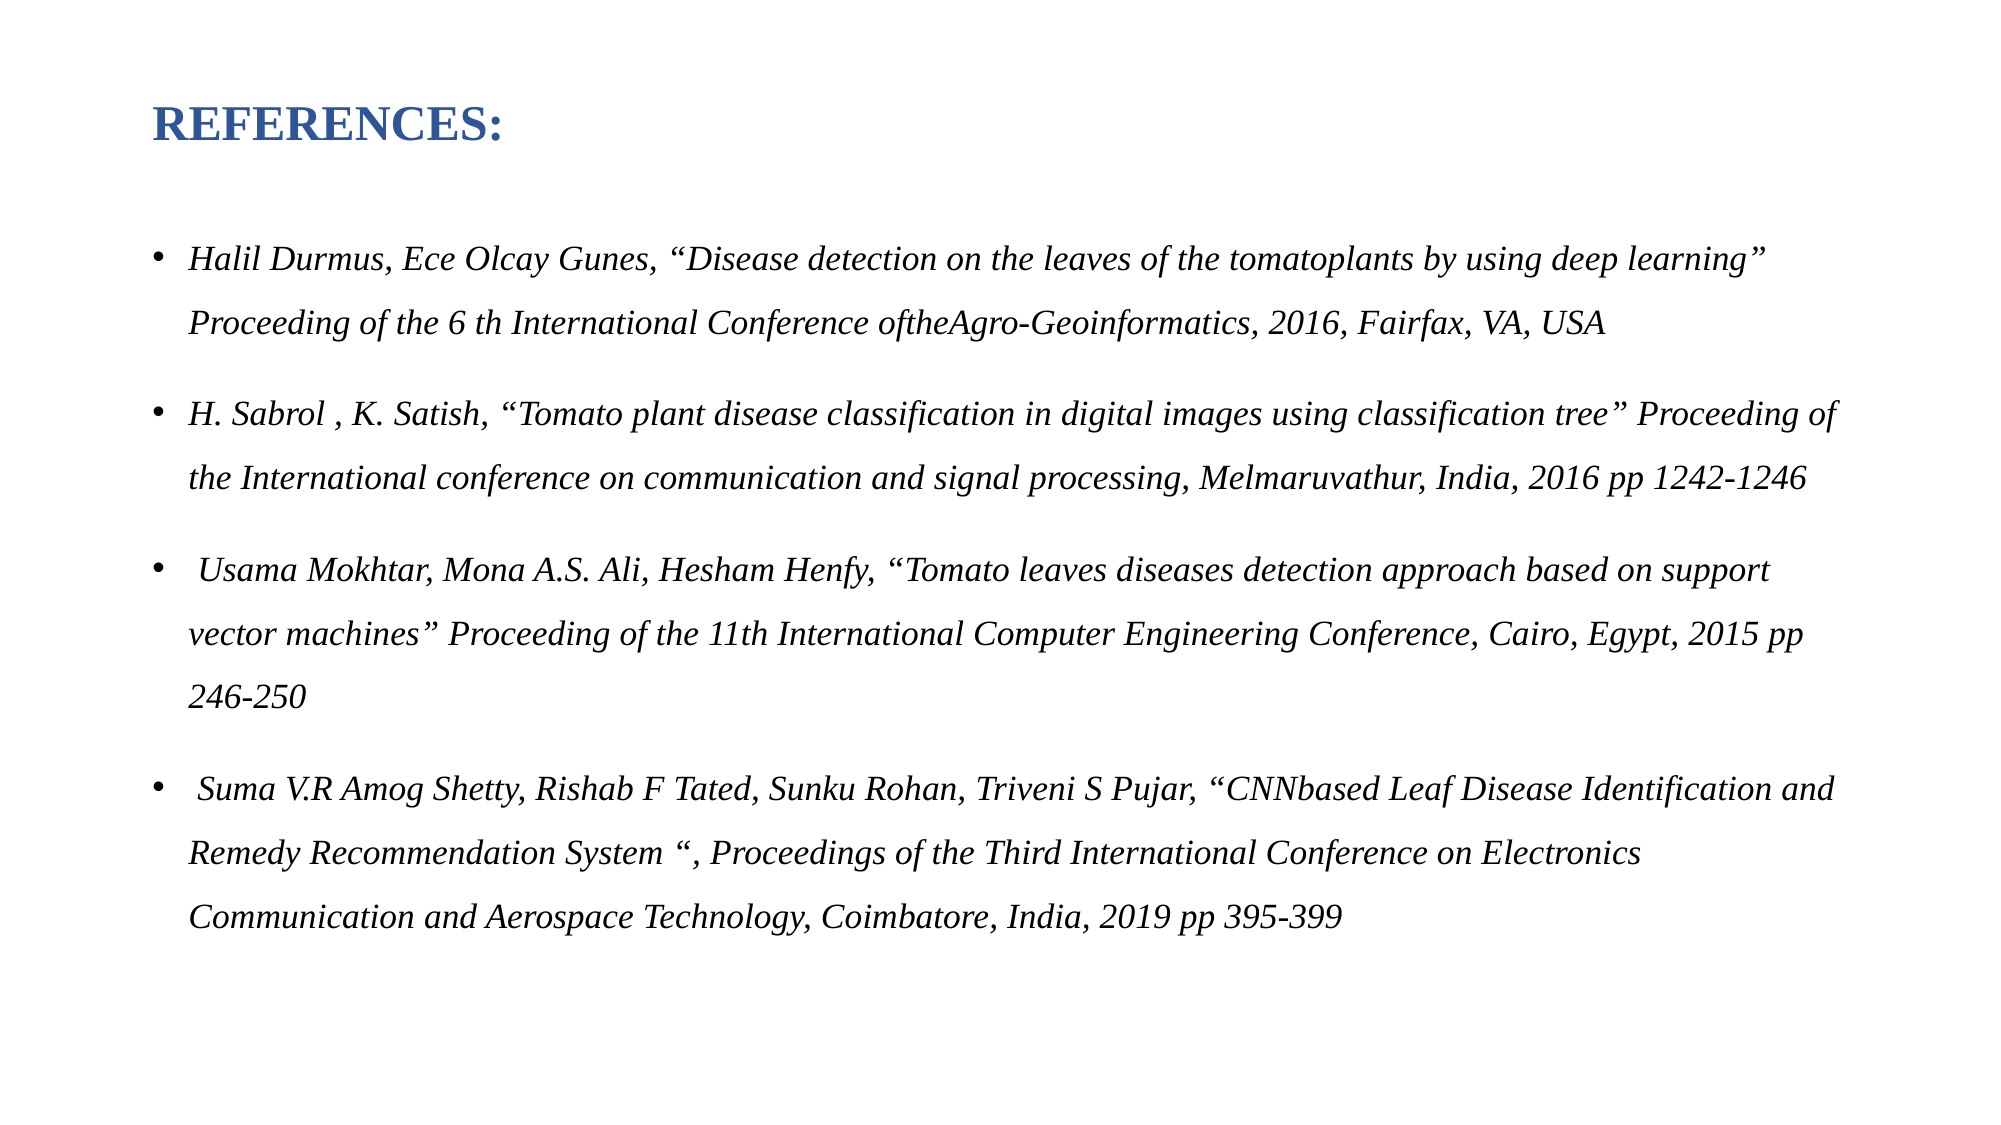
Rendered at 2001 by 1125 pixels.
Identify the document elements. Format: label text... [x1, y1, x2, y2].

list Halil Durmus, Ece Olcay Gunes, “Disease detection on the leaves of the tomatoplants by using deep learning” Proceeding of the 6 th International Conference oftheAgro-Geoinformatics, 2016, Fairfax, VA, USA H. Sabrol , K. Satish, “Tomato plant disease classification in digital images using classification tree” Proceeding of the International conference on communication and signal processing, Melmaruvathur, India, 2016 pp 1242-1246 Usama Mokhtar, Mona A.S. Ali, Hesham Henfy, “Tomato leaves diseases detection approach based on support vector machines” Proceeding of the 11th International Computer Engineering Conference, Cairo, Egypt, 2015 pp 246-250 Suma V.R Amog Shetty, Rishab F Tated, Sunku Rohan, Triveni S Pujar, “CNNbased Leaf Disease Identification and Remedy Recommendation System “, Proceedings of the Third International Conference on Electronics Communication and Aerospace Technology, Coimbatore, India, 2019 pp 395-399 [137, 206, 1863, 1014]
title REFERENCES: [137, 59, 1863, 189]
